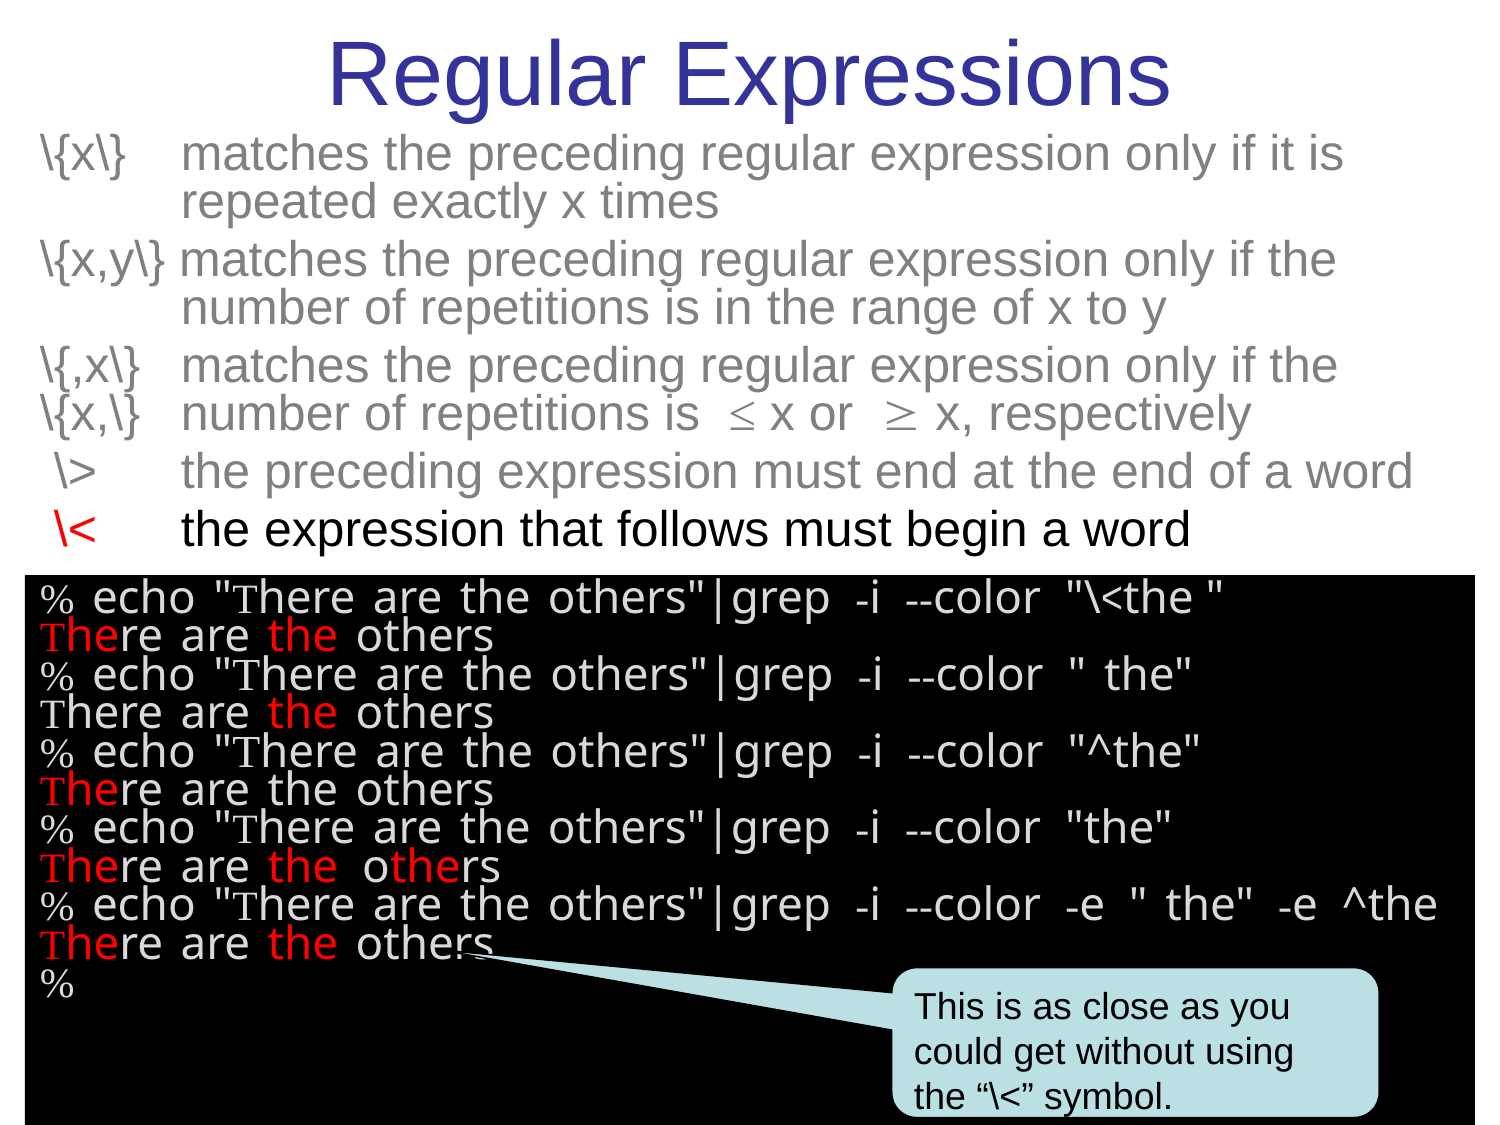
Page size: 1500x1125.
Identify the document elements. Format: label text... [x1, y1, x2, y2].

text_box % echo "There are the others"|grep -i --color "\<the " There are the others % echo "There are the others"|grep -i --color " the" There are the others % echo "There are the others"|grep -i --color "^the" There are the others % echo "There are the others"|grep -i --color "the" There are the others % echo "There are the others"|grep -i --color -e " the" -e ^the There are the others % echo "There are the others -o -e " the" -e ^the The the % [24, 575, 1475, 1125]
text_box This is as close as you could get without using the “\<” symbol. [438, 949, 1380, 1118]
list \{x\} matches the preceding regular expression only if it is repeated exactly x times \{x,y\} matches the preceding regular expression only if the number of repetitions is in the range of x to y \{,x\} matches the preceding regular expression only if the \{x,\} number of repetitions is ≤ x or  x, respectively \> the preceding expression must end at the end of a word \< the expression that follows must begin a word [24, 124, 1476, 1088]
title Regular Expressions [112, 0, 1388, 124]
